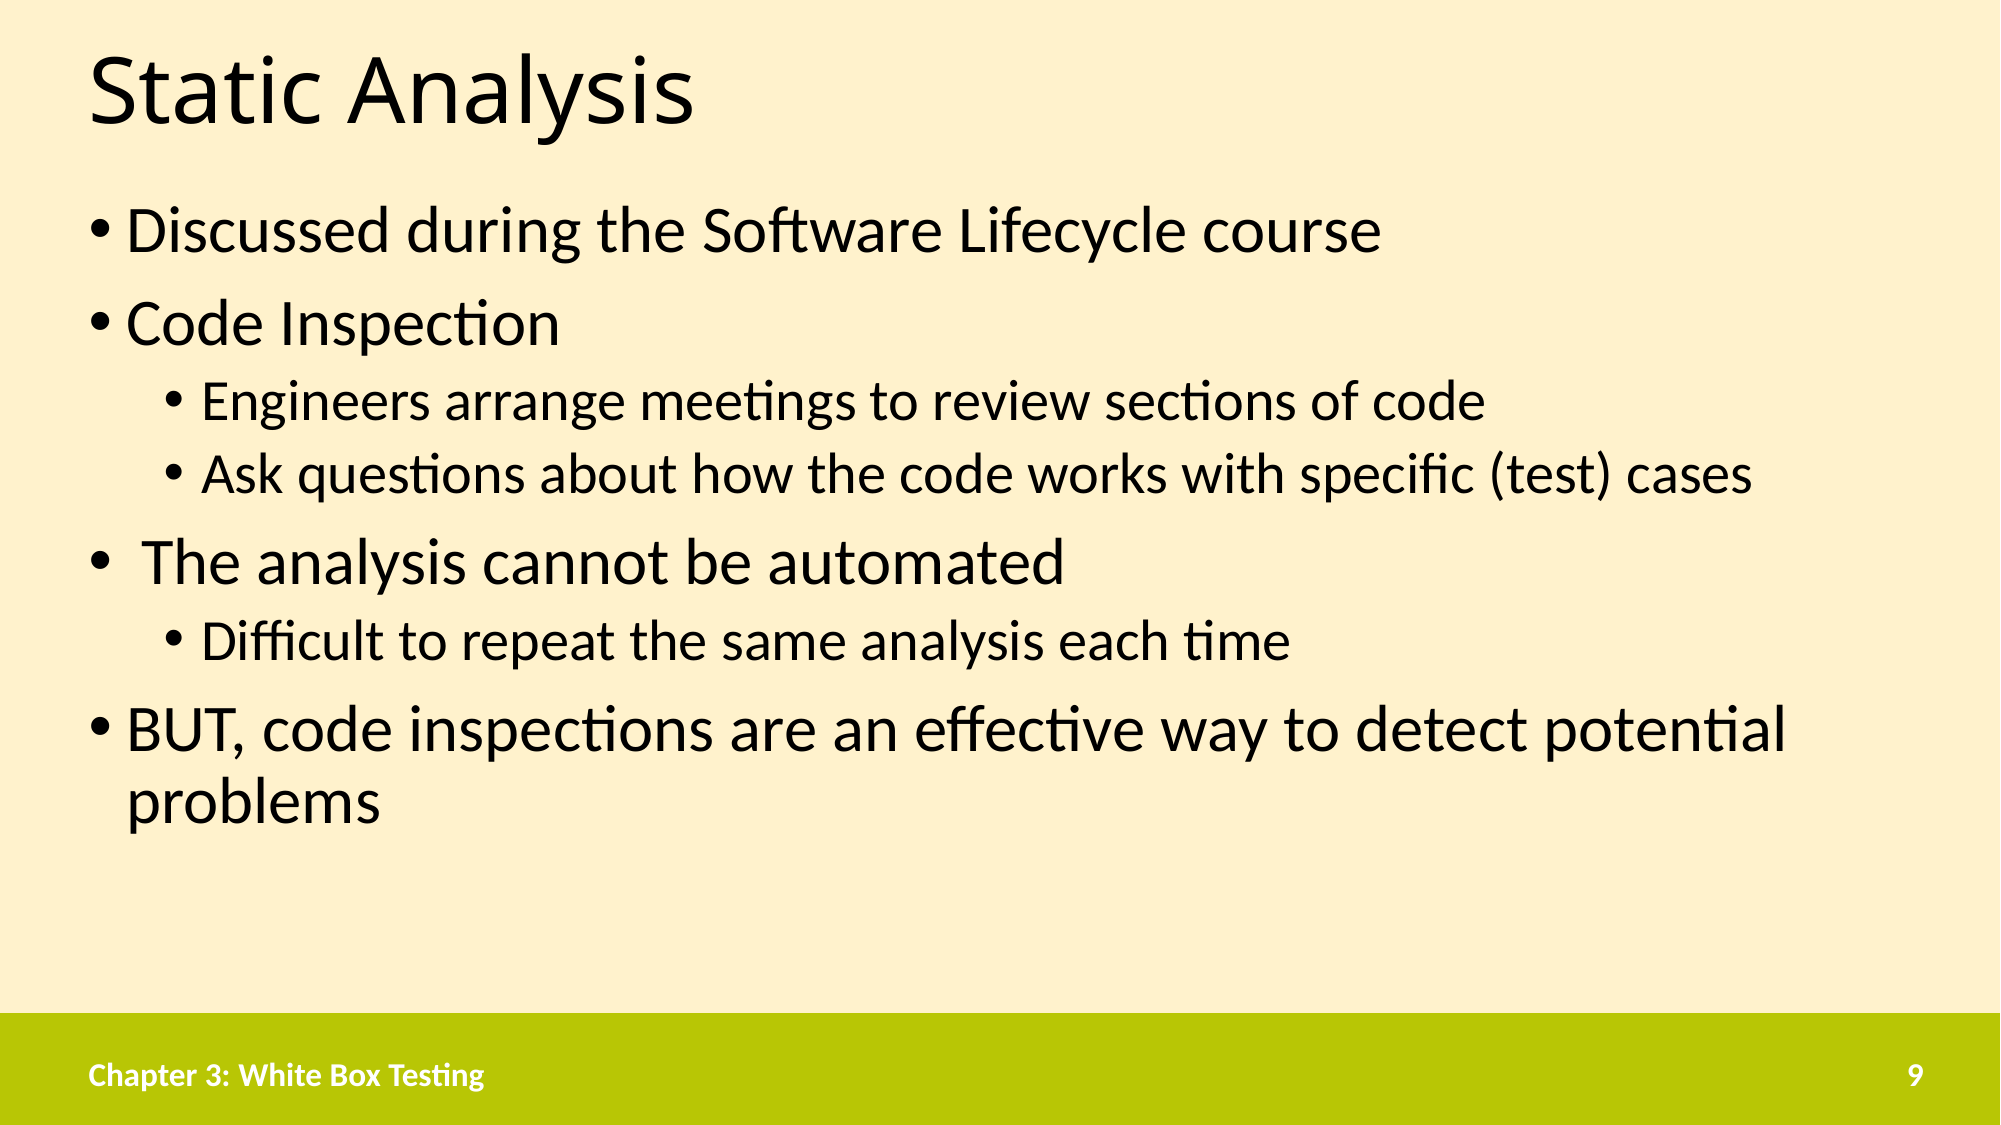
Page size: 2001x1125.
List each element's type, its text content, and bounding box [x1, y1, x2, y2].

title Static Analysis [73, 0, 1711, 187]
footer Chapter 3: White Box Testing [73, 1042, 1002, 1103]
list Discussed during the Software Lifecycle course Code Inspection Engineers arrange meetings to review sections of code Ask questions about how the code works with specific (test) cases The analysis cannot be automated Difficult to repeat the same analysis each time BUT, code inspections are an effective way to detect potential problems [73, 187, 1939, 994]
slide_number 9 [1412, 1042, 1939, 1103]
